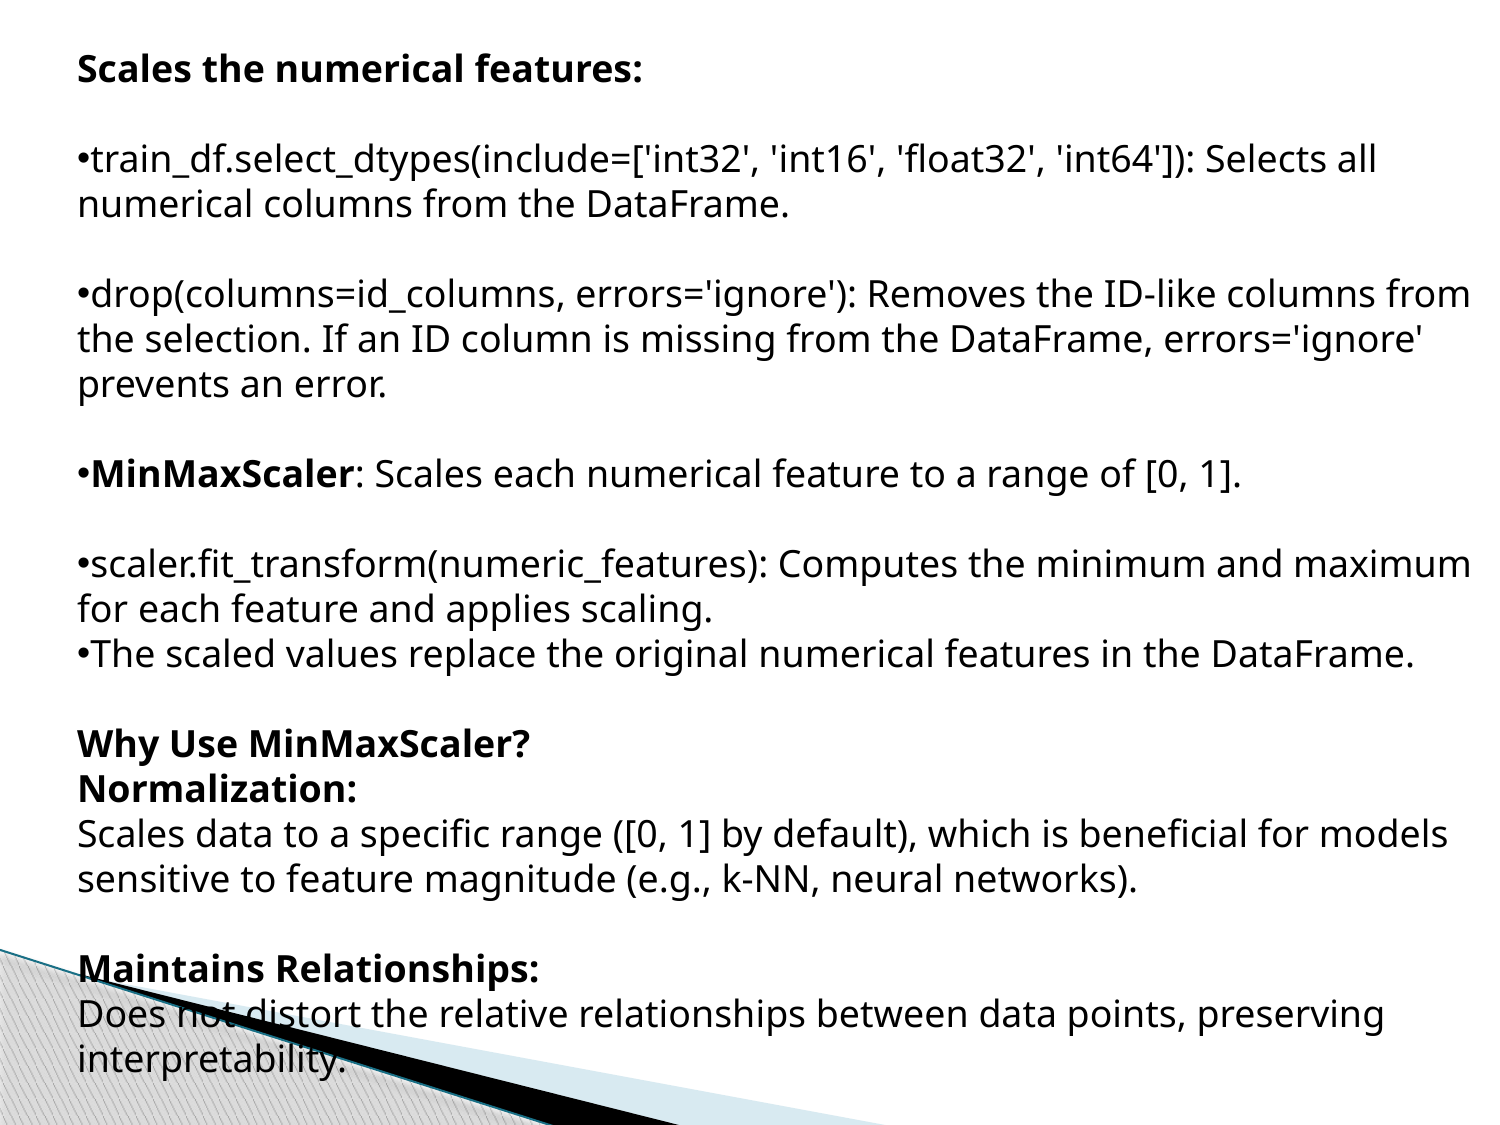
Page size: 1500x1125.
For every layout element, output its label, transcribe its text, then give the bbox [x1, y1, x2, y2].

text_box Scales the numerical features: train_df.select_dtypes(include=['int32', 'int16', 'float32', 'int64']): Selects all numerical columns from the DataFrame. drop(columns=id_columns, errors='ignore'): Removes the ID-like columns from the selection. If an ID column is missing from the DataFrame, errors='ignore' prevents an error. MinMaxScaler: Scales each numerical feature to a range of [0, 1]. scaler.fit_transform(numeric_features): Computes the minimum and maximum for each feature and applies scaling. The scaled values replace the original numerical features in the DataFrame. Why Use MinMaxScaler? Normalization: Scales data to a specific range ([0, 1] by default), which is beneficial for models sensitive to feature magnitude (e.g., k-NN, neural networks). Maintains Relationships: Does not distort the relative relationships between data points, preserving interpretability. [62, 37, 1500, 1088]
